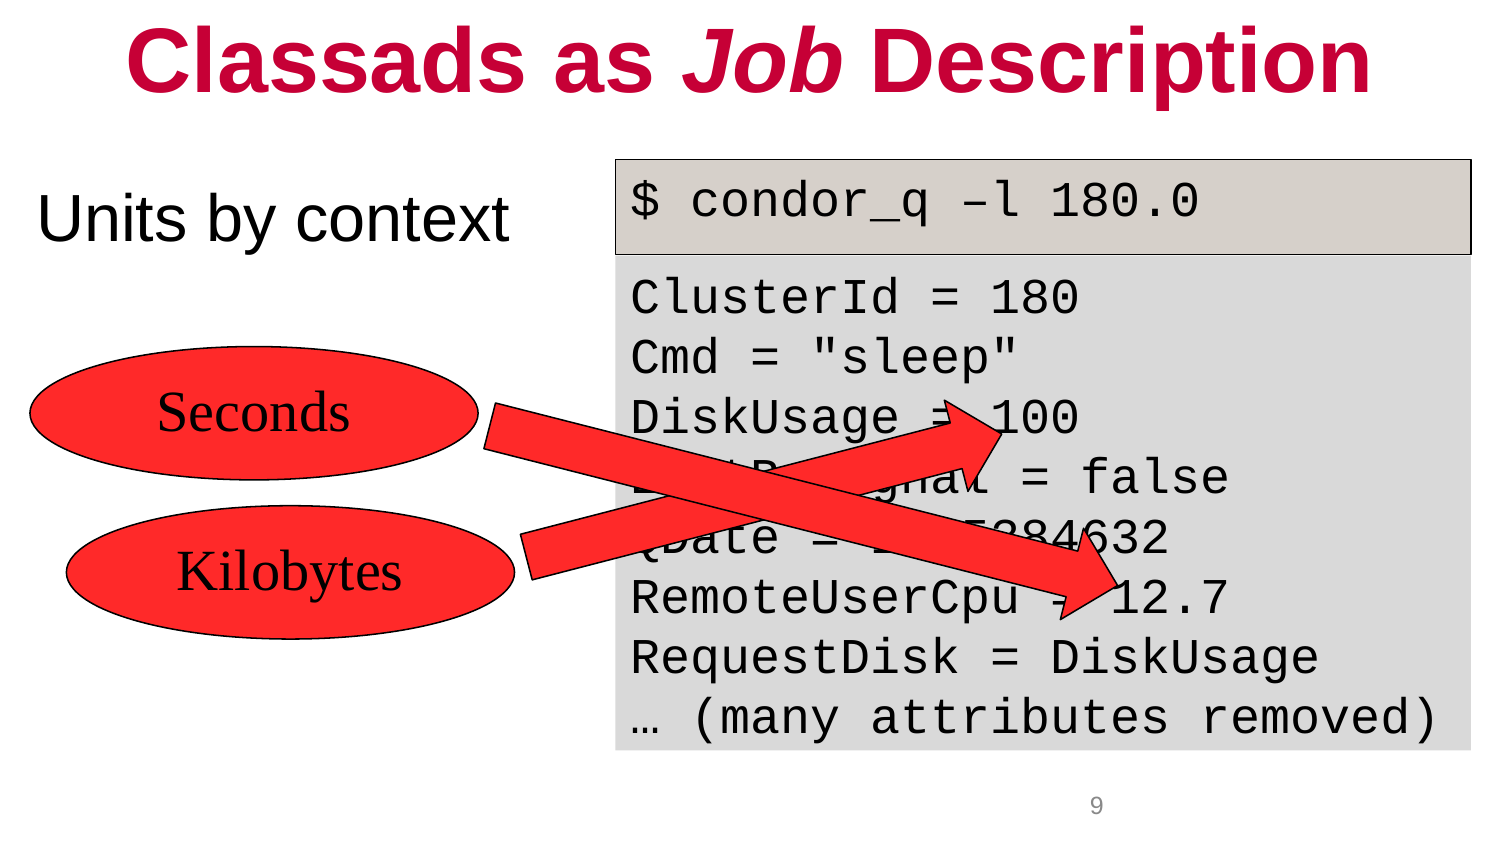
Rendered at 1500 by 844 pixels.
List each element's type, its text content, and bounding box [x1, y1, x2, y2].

text_box [520, 496, 764, 580]
text_box ClusterId = 180 Cmd = "sleep" DiskUsage = 100 ExitBySignal = false QDate = 1535384632 RemoteUserCpu = 12.7 RequestDisk = DiskUsage … (many attributes removed) [615, 255, 1471, 751]
list Units by context [21, 166, 568, 287]
text_box Seconds [29, 346, 479, 480]
text_box $ condor_q –l 180.0 [615, 159, 1471, 255]
slide_number 9 [1074, 782, 1425, 827]
text_box Kilobytes [66, 505, 515, 640]
title Classads as Job Description [0, 0, 1500, 113]
text_box [764, 400, 1002, 495]
text_box [483, 402, 1118, 620]
